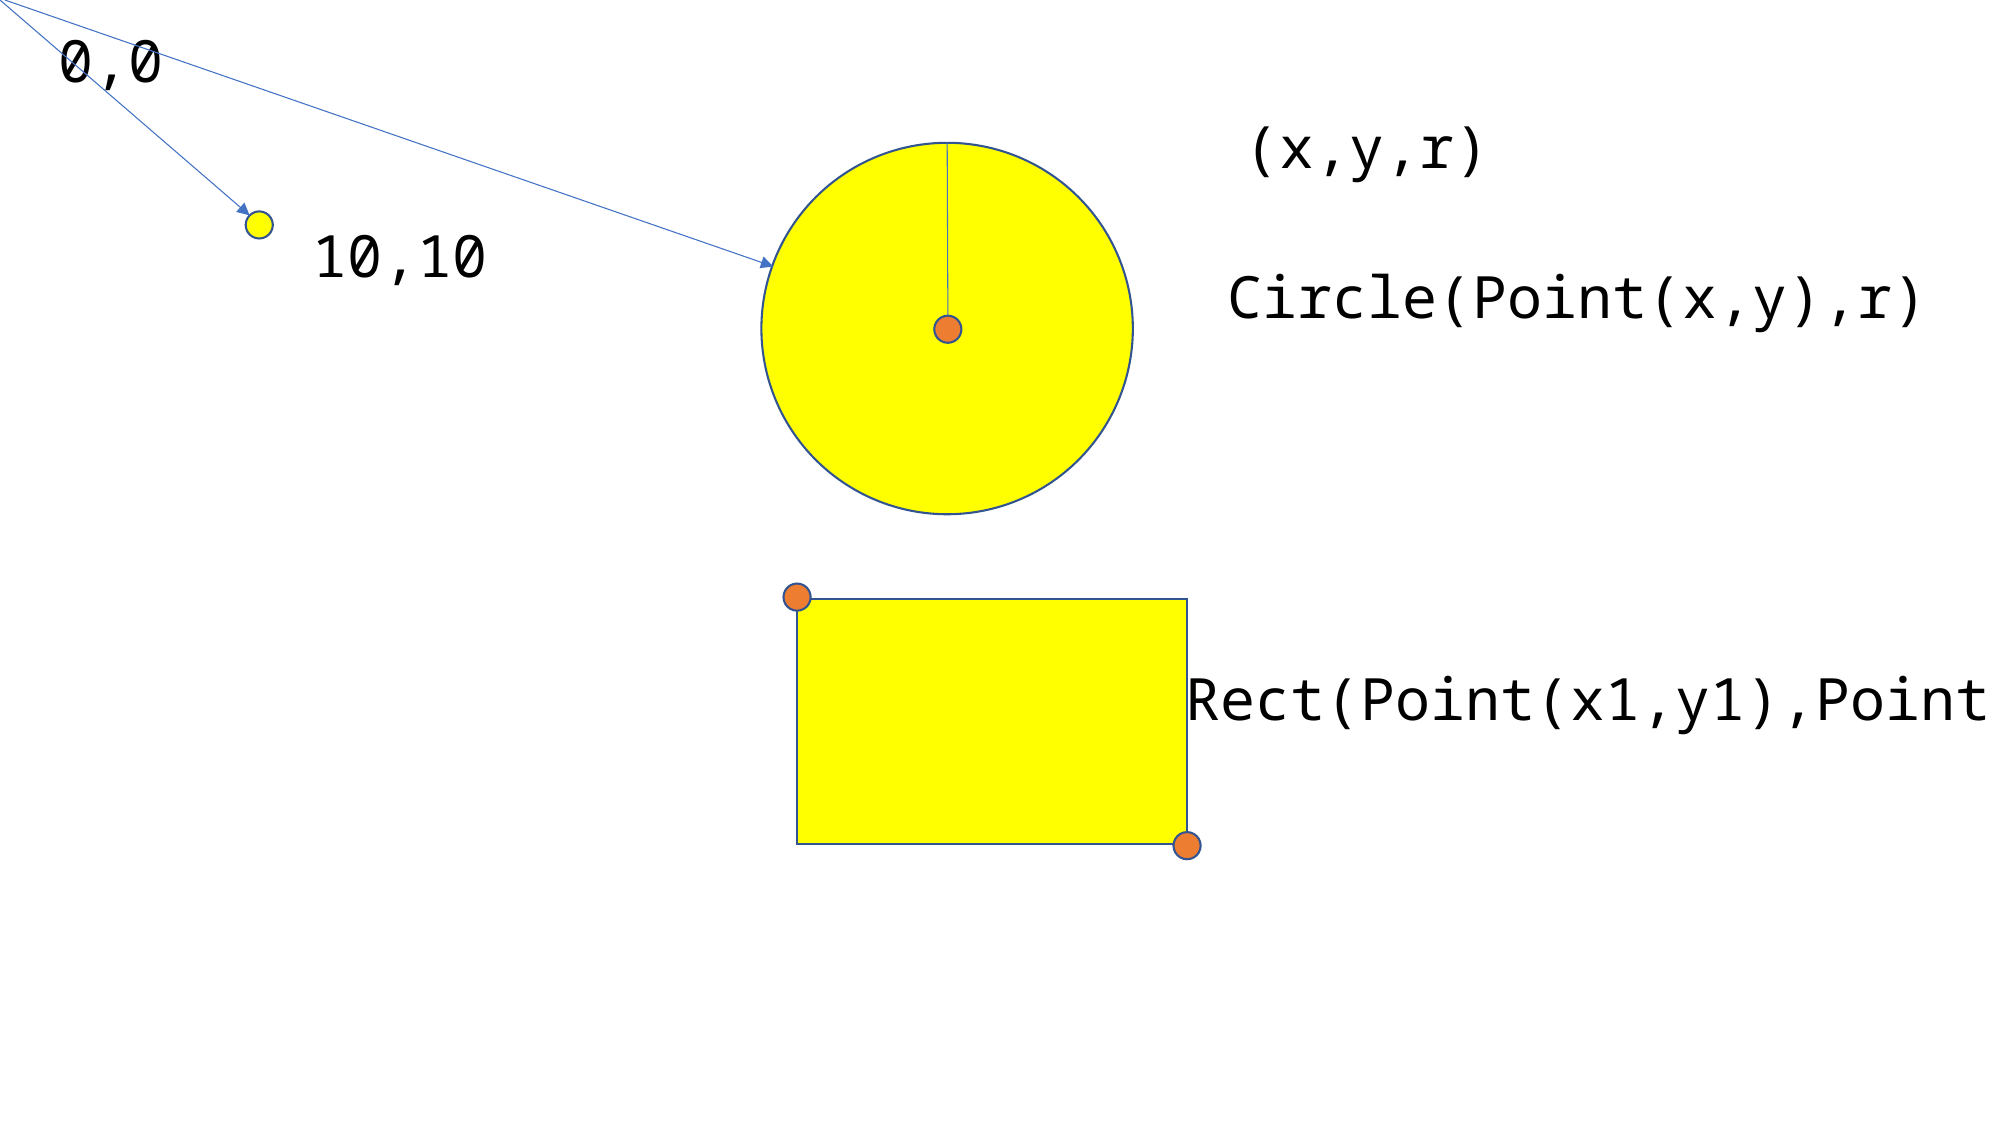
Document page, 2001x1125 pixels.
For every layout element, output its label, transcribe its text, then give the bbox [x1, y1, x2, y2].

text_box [0, 0, 4, 216]
text_box [760, 141, 1134, 516]
text_box [782, 582, 812, 612]
text_box [933, 314, 963, 344]
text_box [4, 0, 774, 267]
text_box 10,10 [298, 267, 503, 297]
text_box Rect(Point(x1,y1),Point(x2,y2)) [1170, 654, 2000, 740]
text_box Circle(Point(x,y),r) [1212, 253, 1942, 338]
text_box (x,y,r) [1229, 102, 1505, 188]
text_box [1172, 831, 1202, 861]
text_box [796, 598, 1188, 845]
